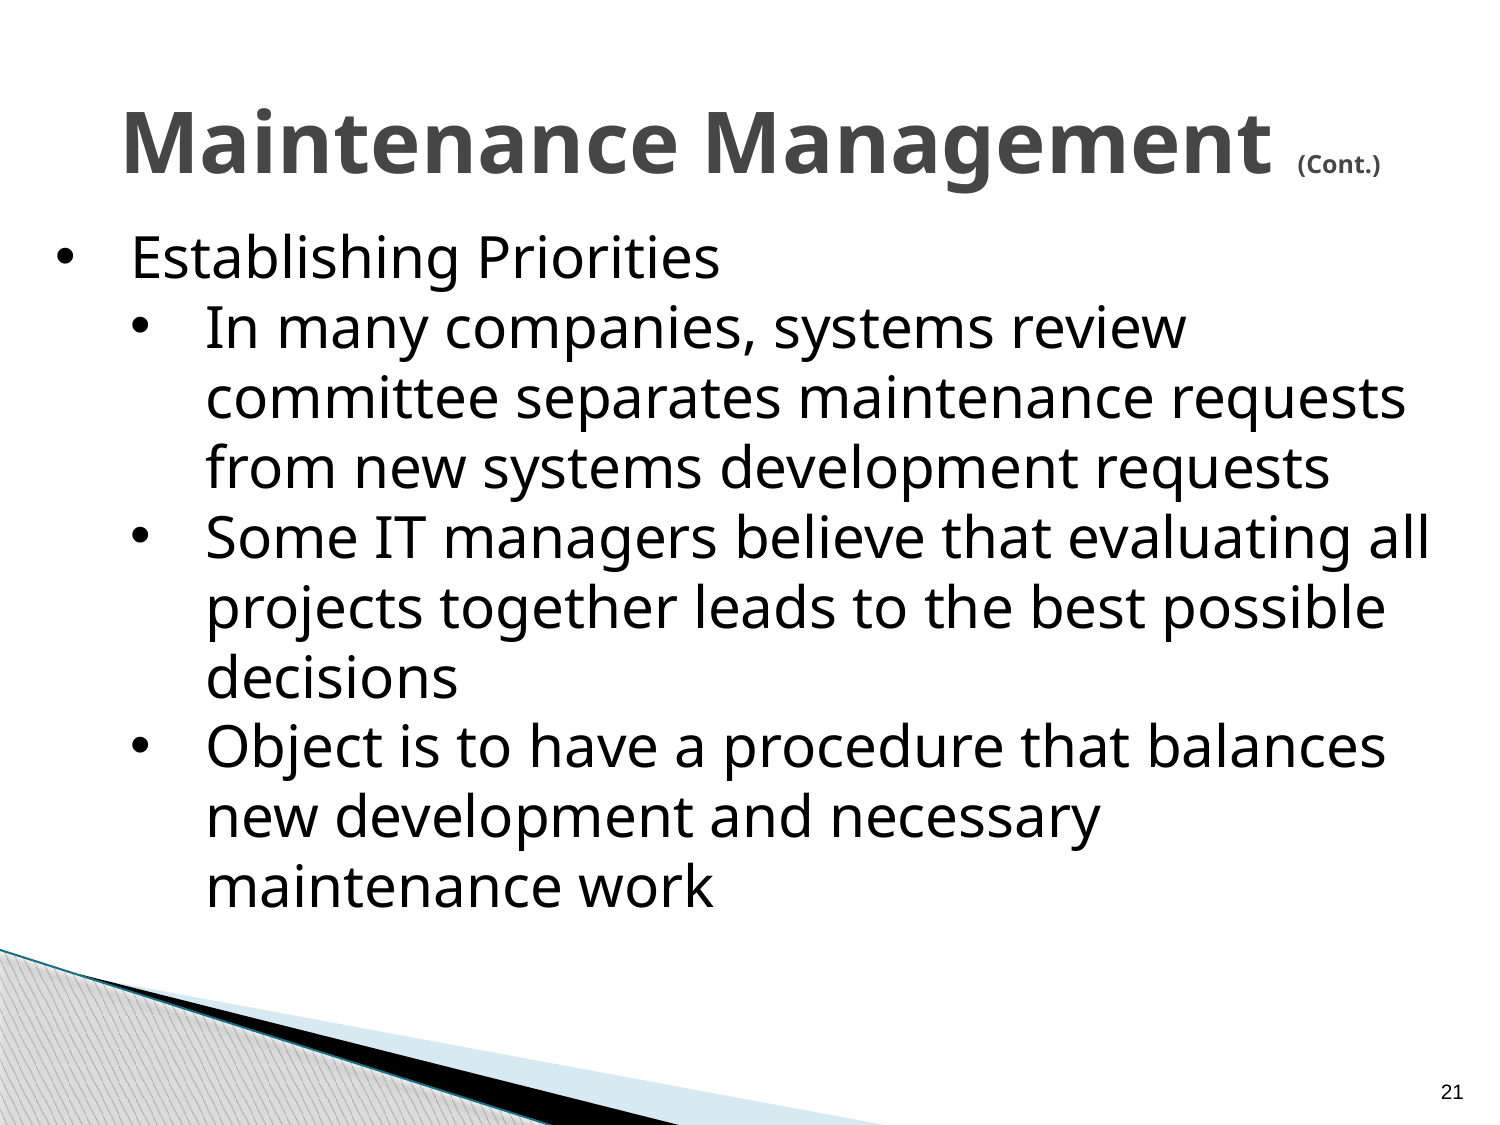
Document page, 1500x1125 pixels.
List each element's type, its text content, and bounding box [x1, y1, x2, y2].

slide_number 21 [1418, 1051, 1479, 1112]
text_box Establishing Priorities In many companies, systems review committee separates maintenance requests from new systems development requests Some IT managers believe that evaluating all projects together leads to the best possible decisions Object is to have a procedure that balances new development and necessary maintenance work [40, 212, 1463, 927]
title Maintenance Management (Cont.) [75, 45, 1425, 212]
